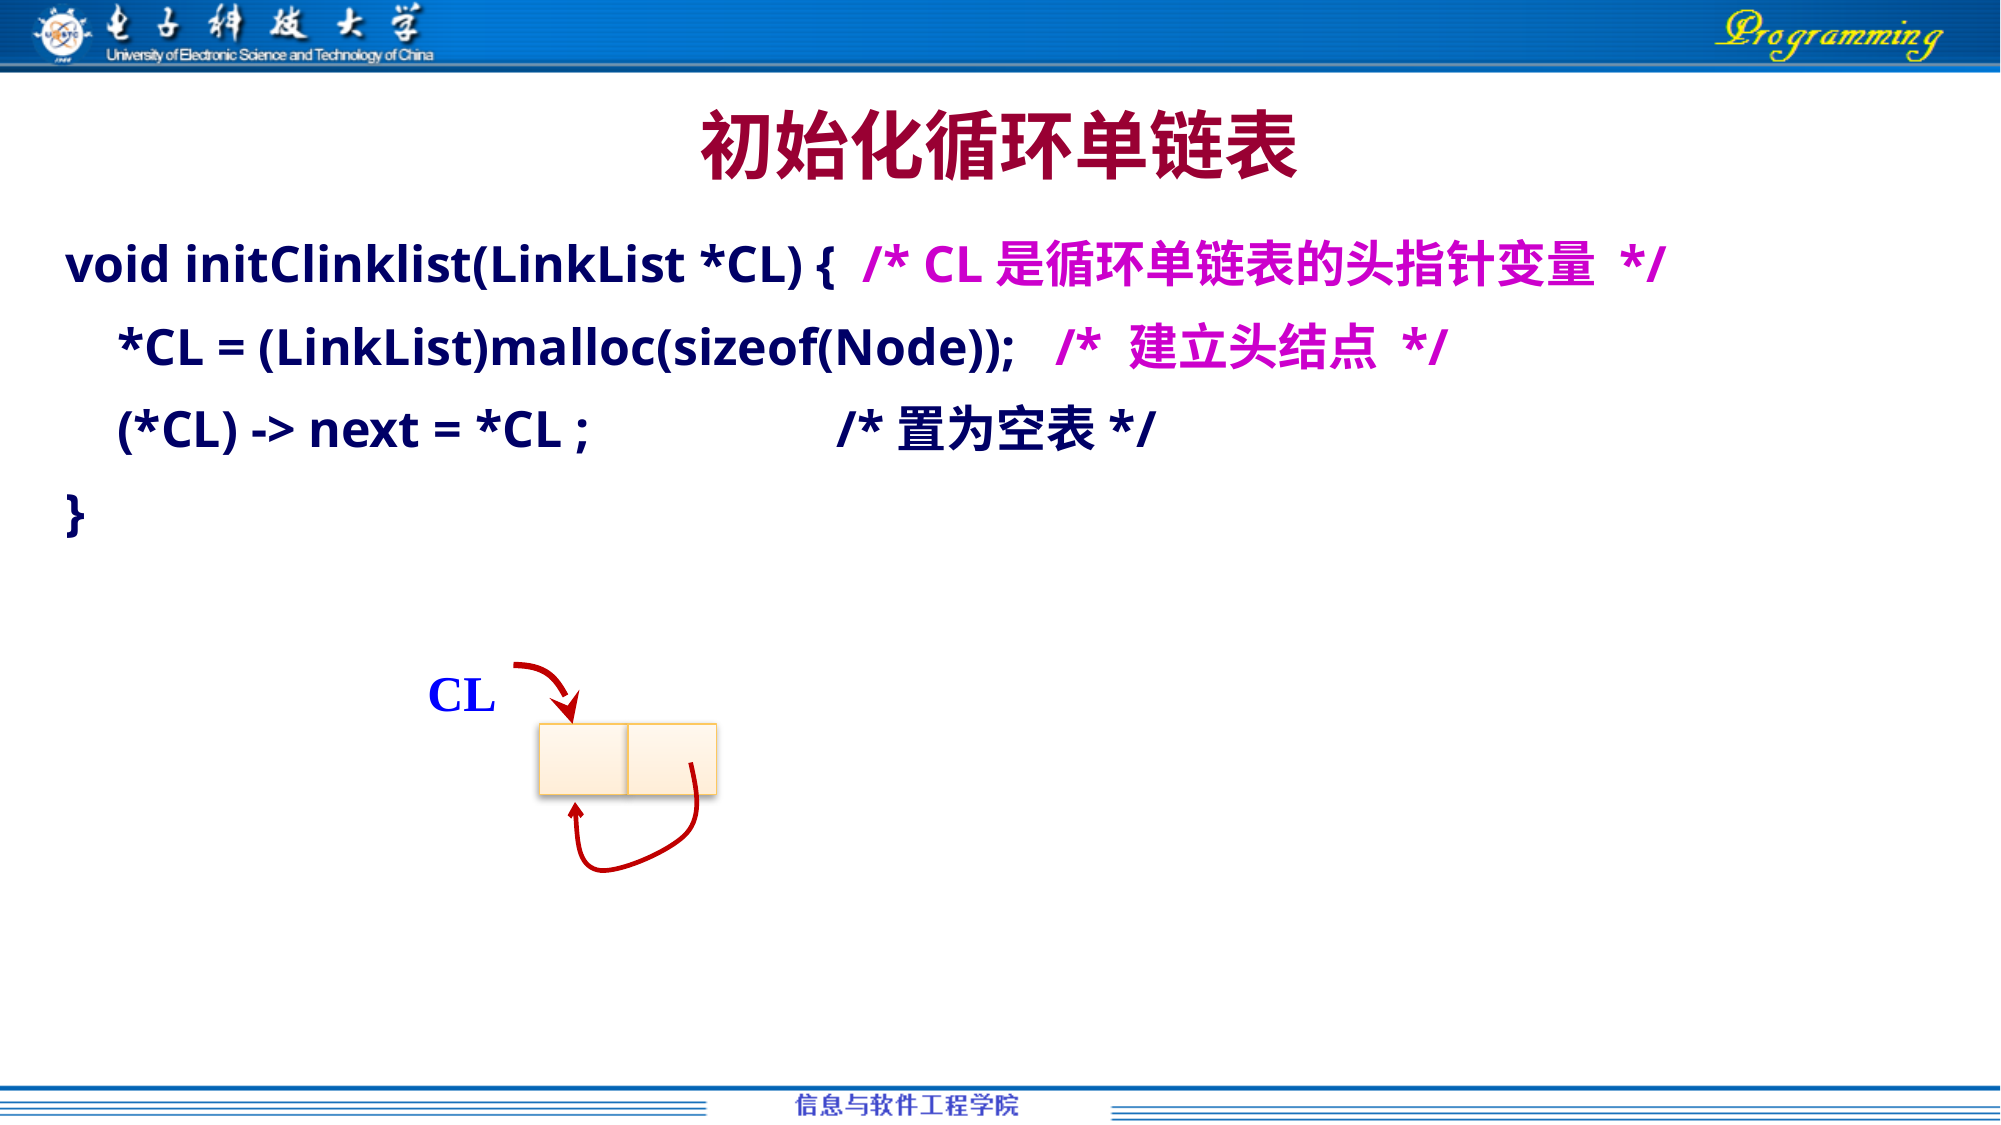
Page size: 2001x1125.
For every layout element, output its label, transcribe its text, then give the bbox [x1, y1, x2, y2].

text_box [528, 666, 580, 724]
text_box [627, 723, 717, 795]
text_box [539, 723, 625, 795]
title 初始化循环单链表 [150, 87, 1850, 200]
text_box CL [412, 653, 528, 729]
text_box [568, 762, 698, 872]
list void initClinklist(LinkList *CL) { /* CL是循环单链表的头指针变量 */ *CL = (LinkList)malloc(sizeof(Node)); /* 建立头结点 */ (*CL) -> next = *CL ; /*置为空表*/ } [50, 224, 1934, 1075]
picture [0, 0, 2001, 1125]
